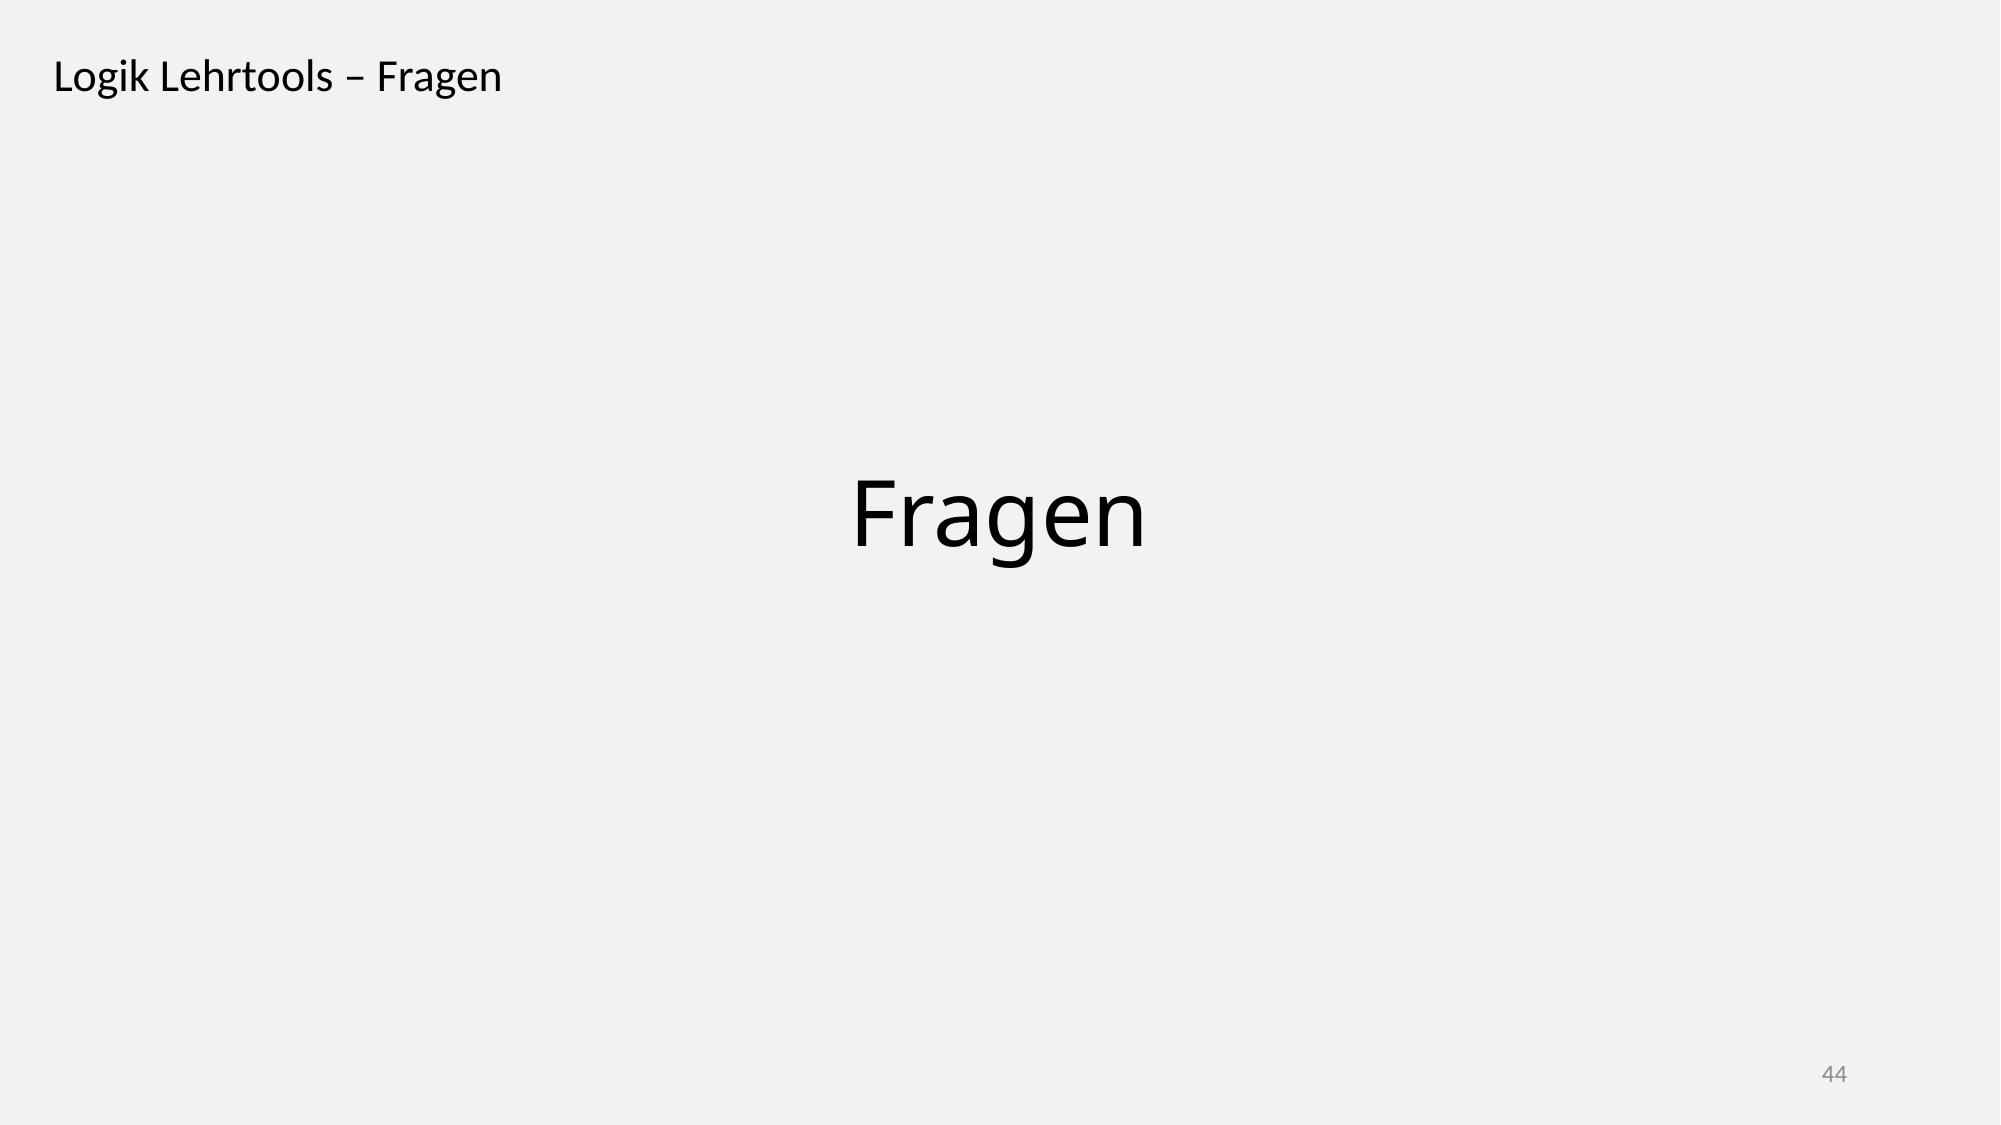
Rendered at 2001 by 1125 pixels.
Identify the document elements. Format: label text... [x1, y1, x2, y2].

slide_number 44 [1412, 1042, 1863, 1103]
text_box Fragen [137, 408, 1863, 626]
text_box Logik Lehrtools – Fragen [38, 37, 519, 108]
